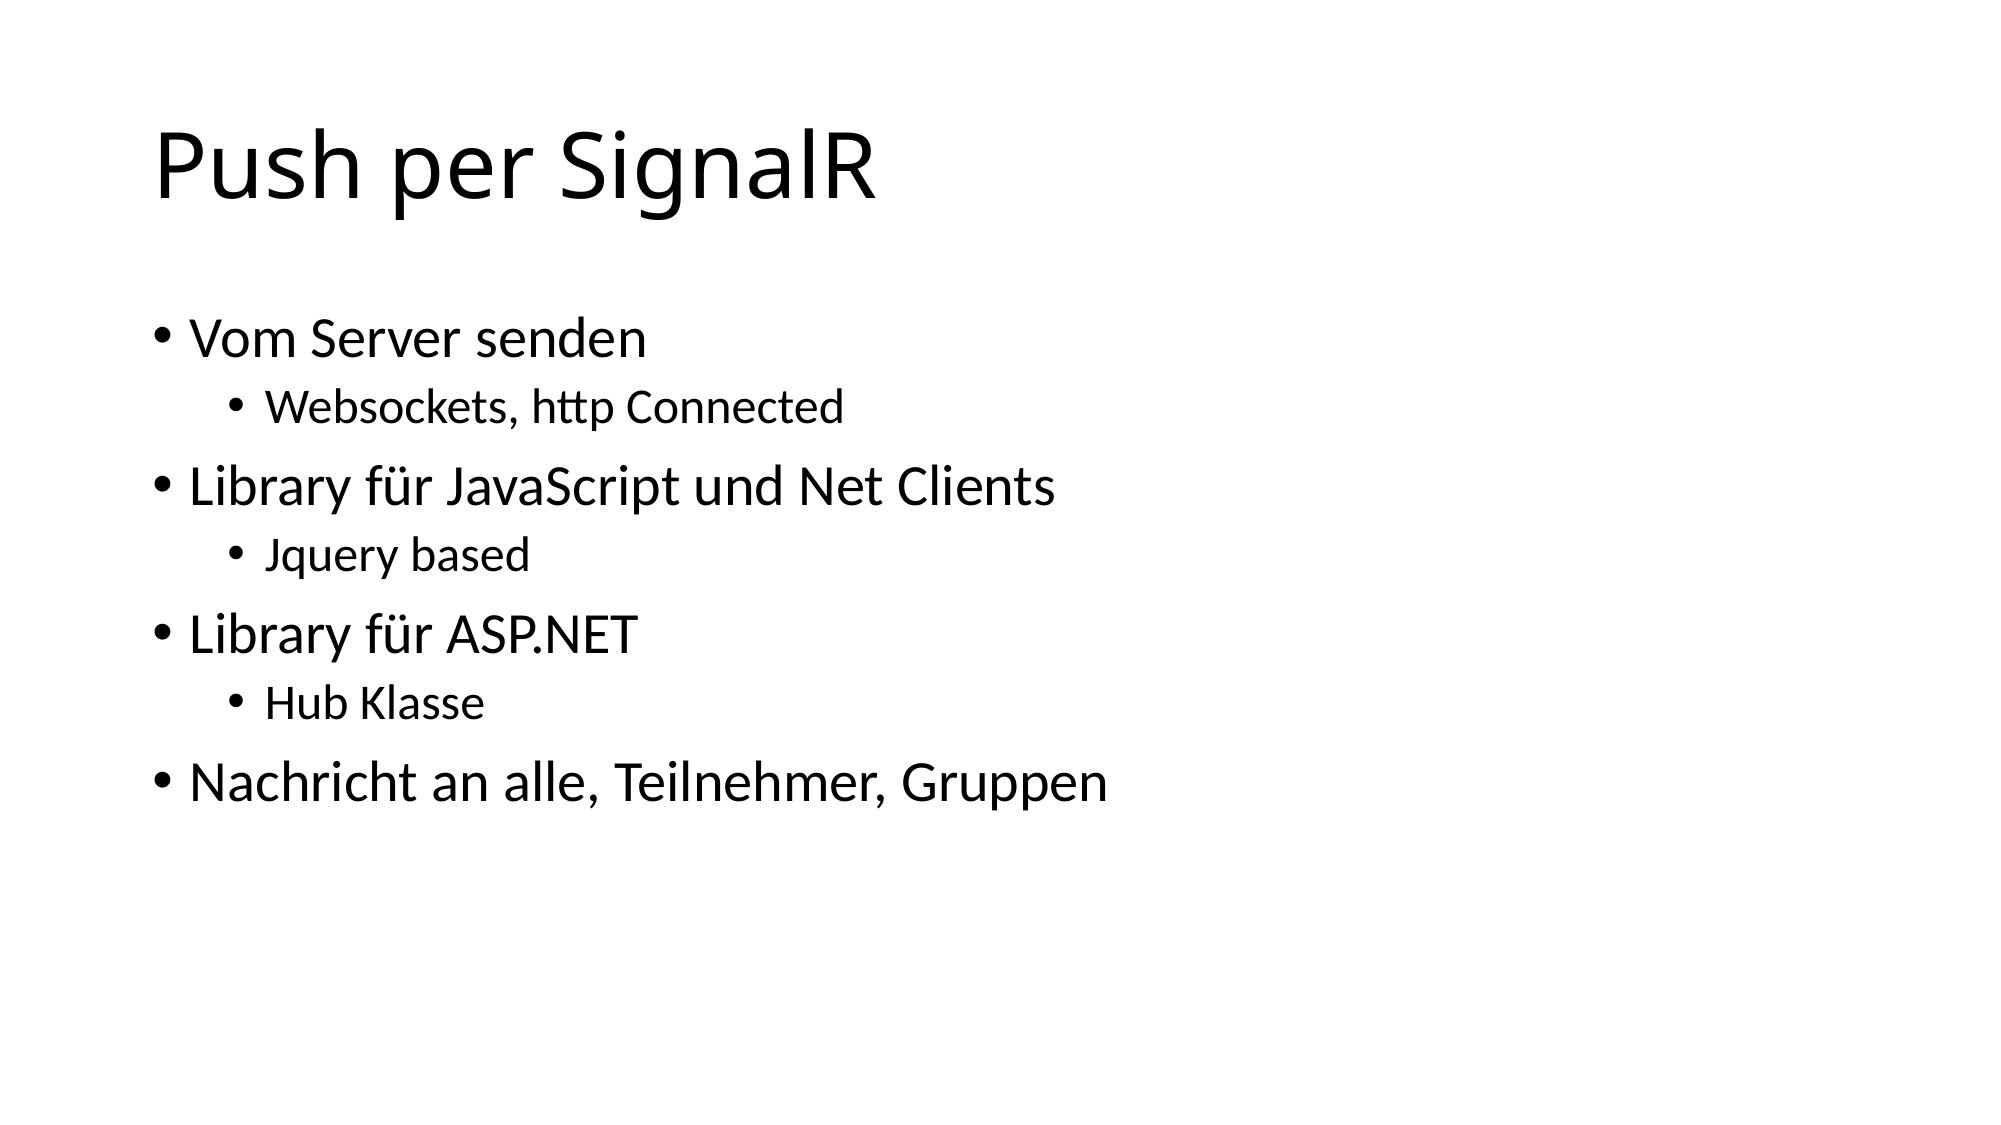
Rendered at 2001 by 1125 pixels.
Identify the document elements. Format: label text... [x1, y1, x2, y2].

list Vom Server senden Websockets, http Connected Library für JavaScript und Net Clients Jquery based Library für ASP.NET Hub Klasse Nachricht an alle, Teilnehmer, Gruppen [137, 299, 1863, 1014]
title Push per SignalR [137, 59, 1863, 278]
